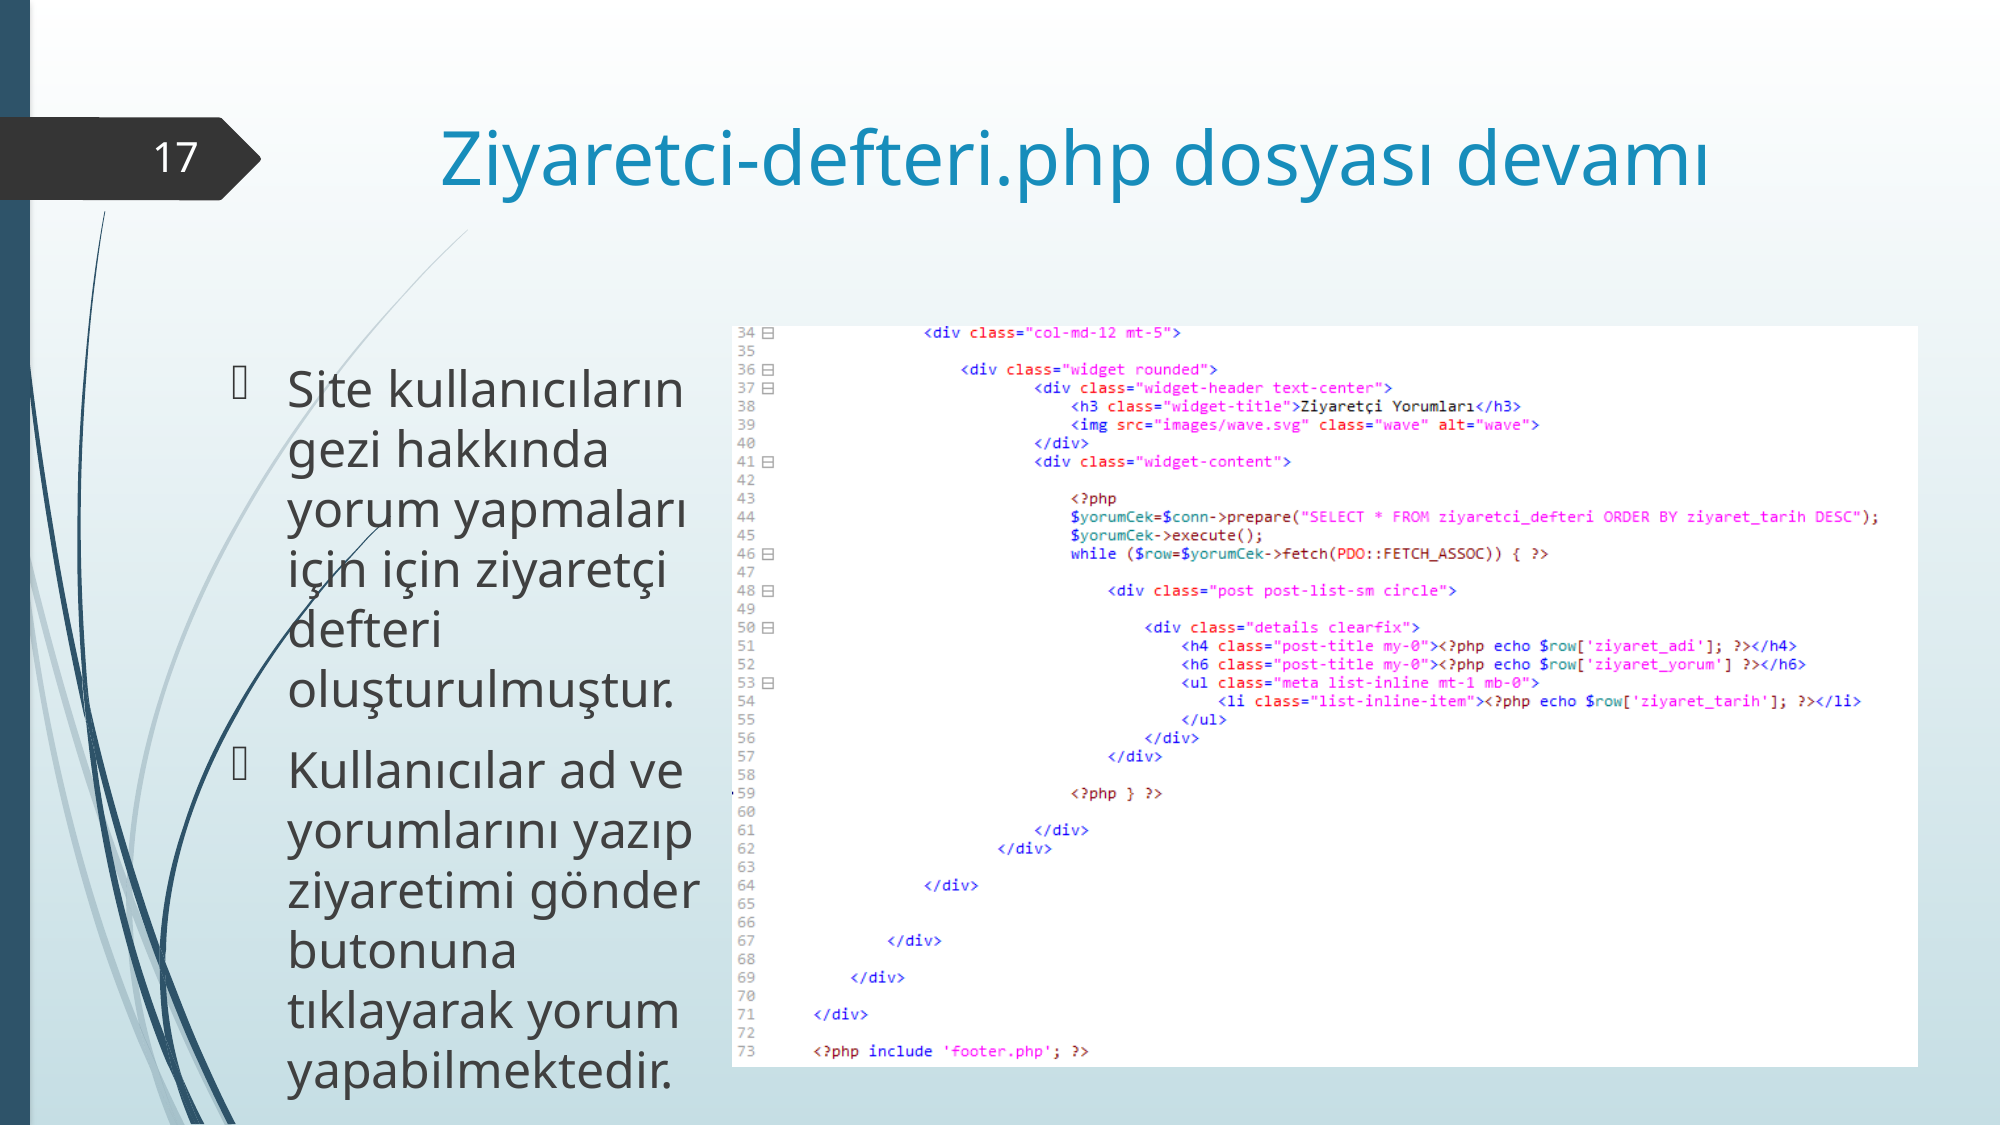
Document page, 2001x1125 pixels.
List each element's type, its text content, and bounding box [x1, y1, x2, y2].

list Site kullanıcıların gezi hakkında yorum yapmaları için için ziyaretçi defteri oluşturulmuştur. Kullanıcılar ad ve yorumlarını yazıp ziyaretimi gönder butonuna tıklayarak yorum yapabilmektedir. [216, 350, 727, 970]
slide_number 17 [87, 129, 216, 190]
title Ziyaretci-defteri.php dosyası devamı [425, 102, 1888, 313]
picture [731, 326, 1919, 1067]
